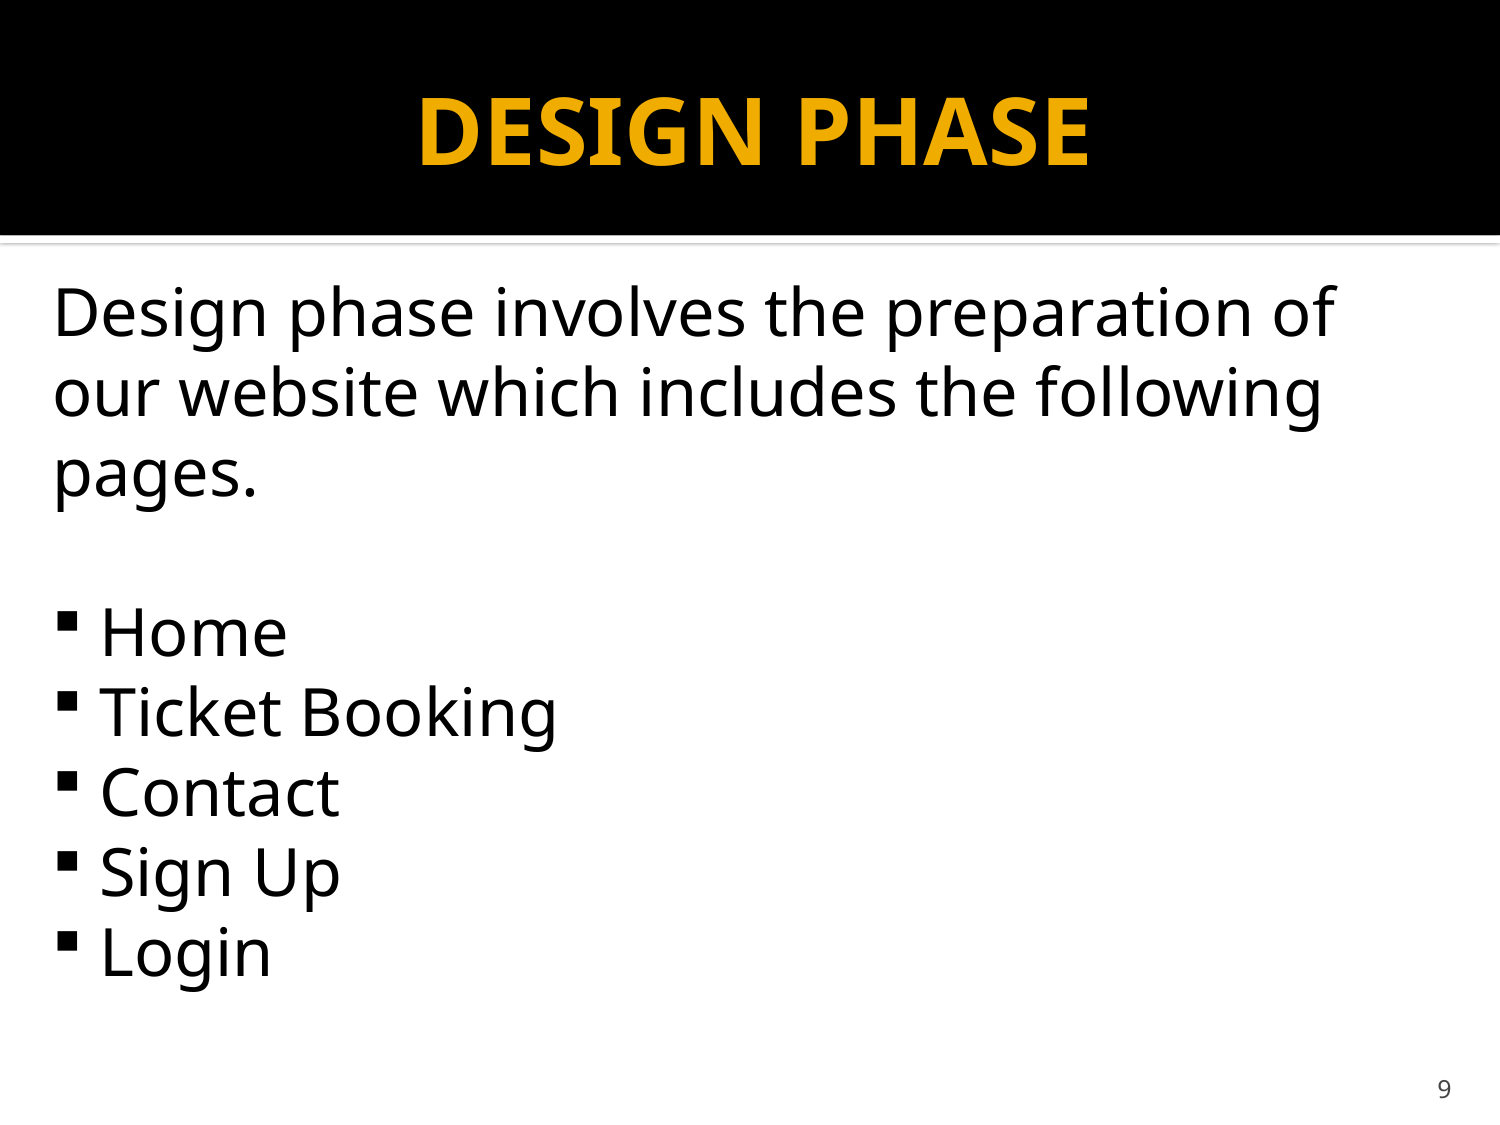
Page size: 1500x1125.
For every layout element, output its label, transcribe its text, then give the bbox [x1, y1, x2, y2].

text_box Design phase involves the preparation of our website which includes the following pages. Home Ticket Booking Contact Sign Up Login [37, 262, 1463, 997]
title DESIGN PHASE [75, 24, 1425, 231]
slide_number 9 [1345, 1062, 1467, 1108]
